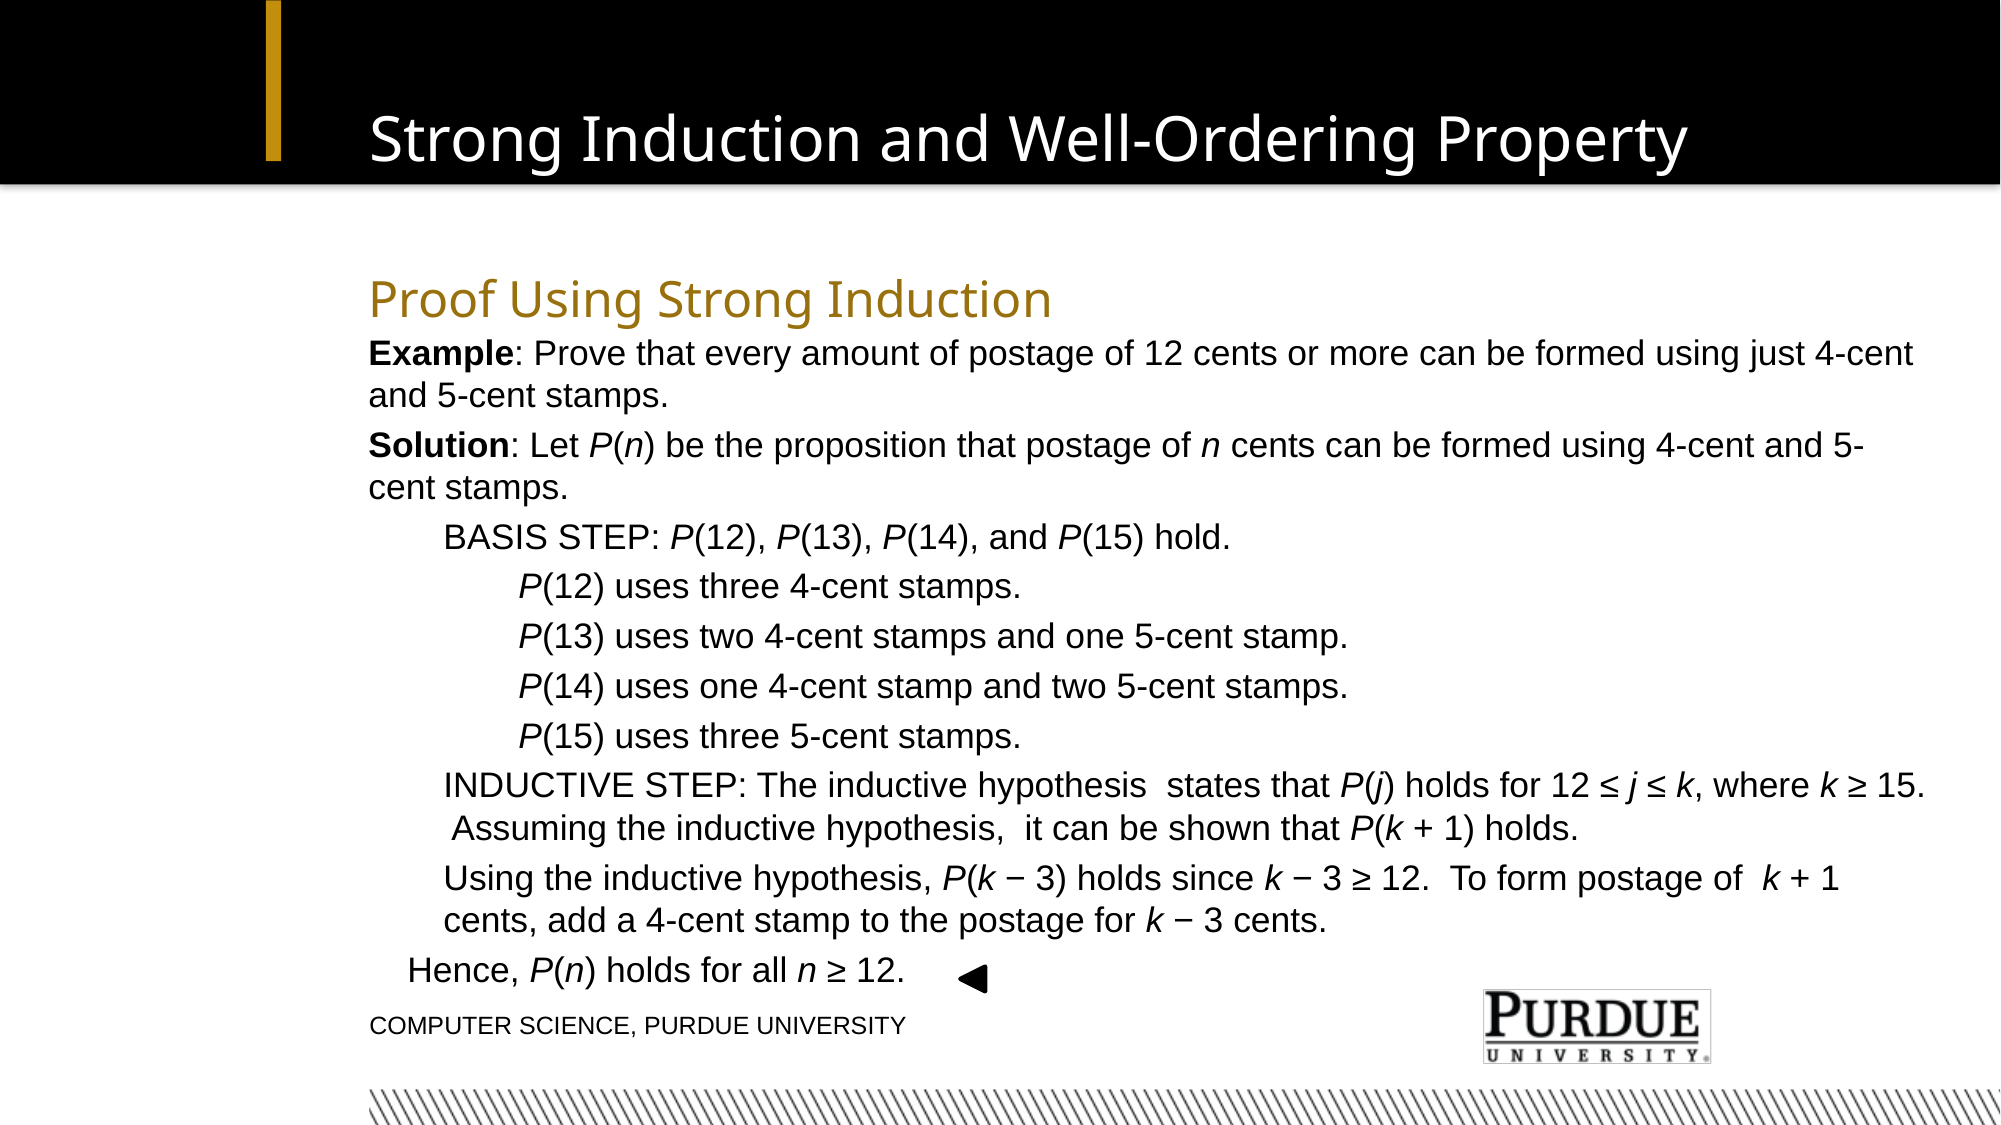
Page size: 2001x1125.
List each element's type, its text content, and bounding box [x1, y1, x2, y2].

title Strong Induction and Well-Ordering Property [369, 98, 1704, 186]
text_box Example: Prove that every amount of postage of 12 cents or more can be formed using just 4-cent and 5-cent stamps. Solution: Let P(n) be the proposition that postage of n cents can be formed using 4-cent and 5-cent stamps. BASIS STEP: P(12), P(13), P(14), and P(15) hold. P(12) uses three 4-cent stamps. P(13) uses two 4-cent stamps and one 5-cent stamp. P(14) uses one 4-cent stamp and two 5-cent stamps. P(15) uses three 5-cent stamps. INDUCTIVE STEP: The inductive hypothesis states that P(j) holds for 12 ≤ j ≤ k, where k ≥ 15. Assuming the inductive hypothesis, it can be shown that P(k + 1) holds. Using the inductive hypothesis, P(k − 3) holds since k − 3 ≥ 12. To form postage of k + 1 cents, add a 4-cent stamp to the postage for k − 3 cents. Hence, P(n) holds for all n ≥ 12. [368, 329, 1929, 1050]
text_box [958, 964, 988, 994]
list Proof Using Strong Induction [368, 267, 1704, 329]
